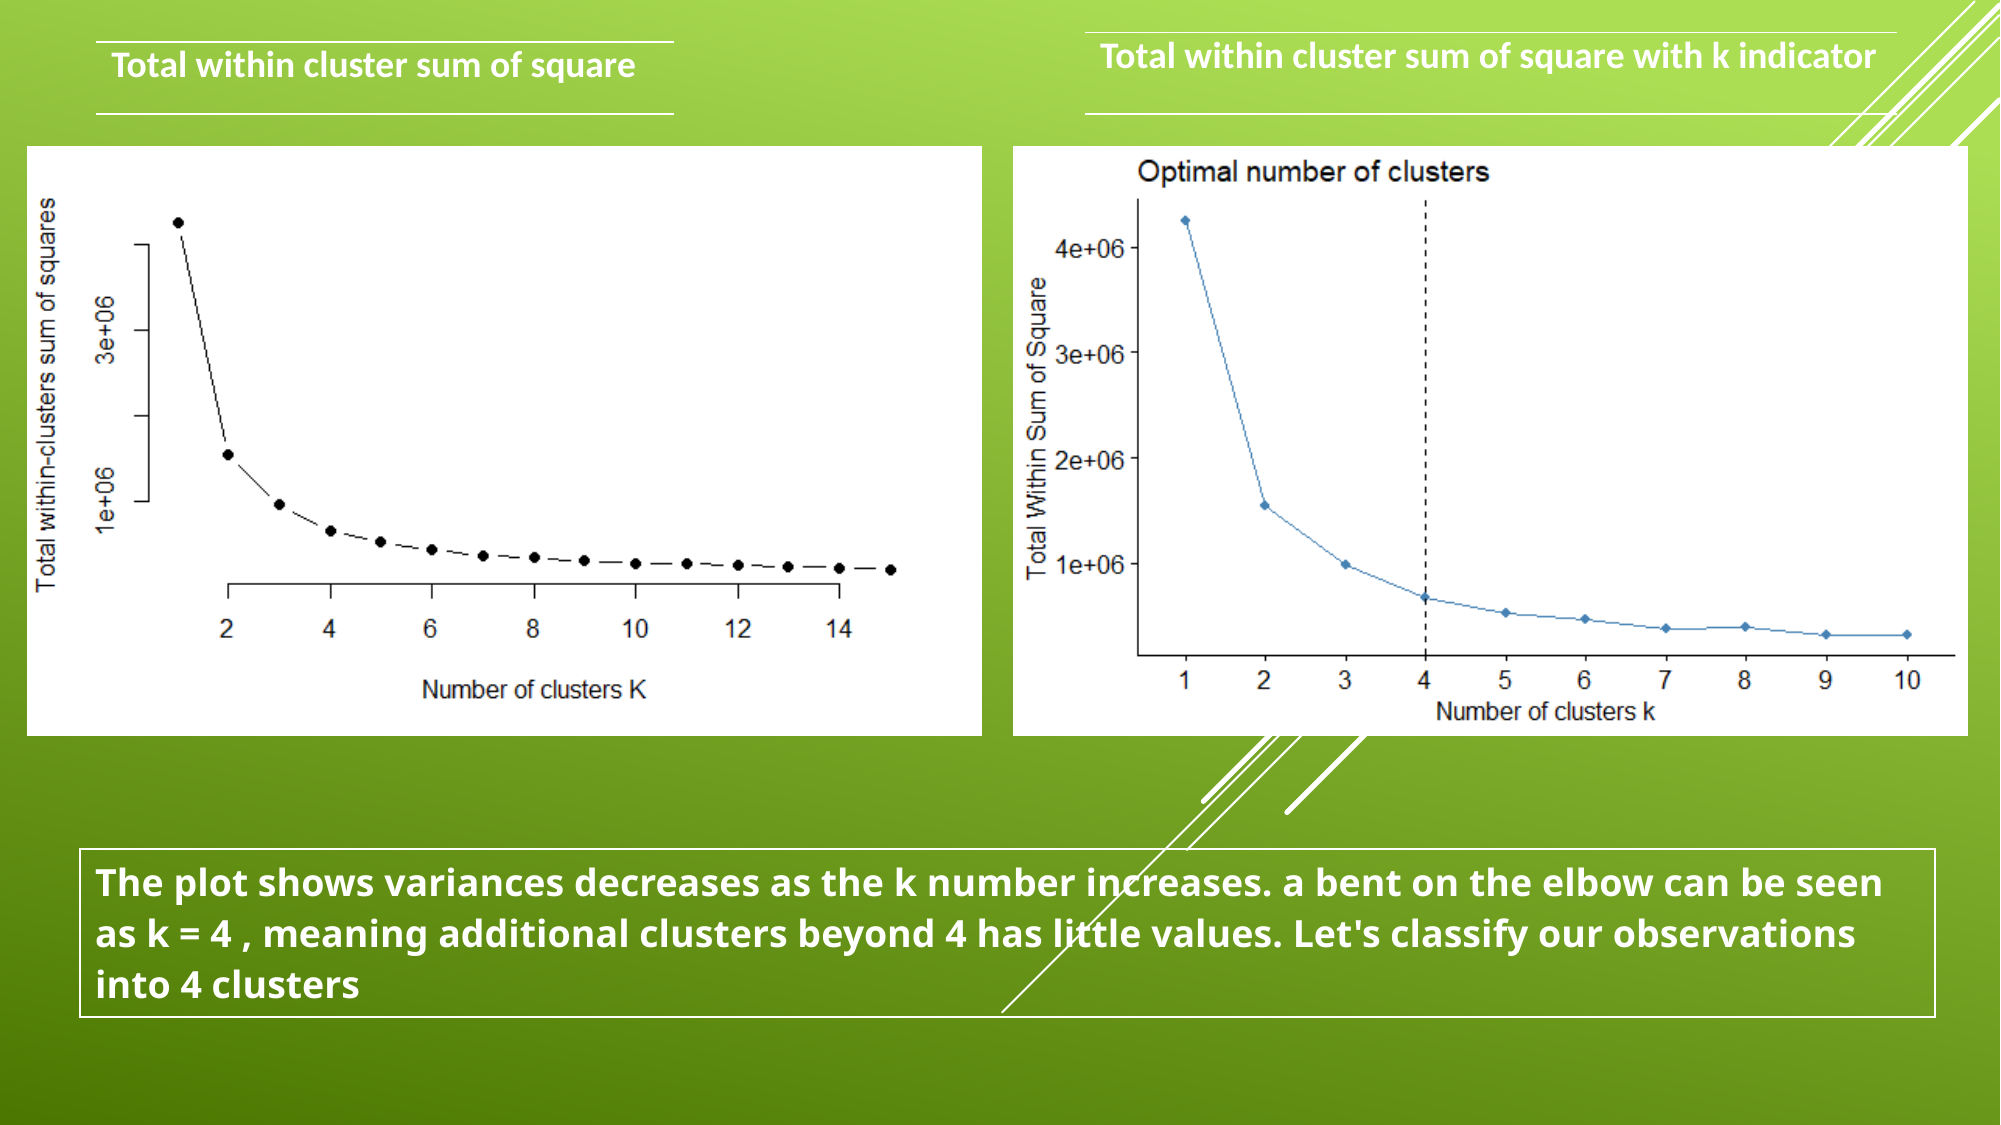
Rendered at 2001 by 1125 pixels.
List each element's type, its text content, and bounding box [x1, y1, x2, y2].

table_header Total within cluster sum of square with k indicator [1085, 33, 1897, 113]
picture [27, 145, 983, 736]
table_header Total within cluster sum of square [96, 43, 674, 113]
picture [1013, 145, 1968, 736]
table_header The plot shows variances decreases as the k number increases. a bent on the elbow can be seen as k = 4 , meaning additional clusters beyond 4 has little values. Let's classify our observations into 4 clusters [81, 850, 1934, 1016]
